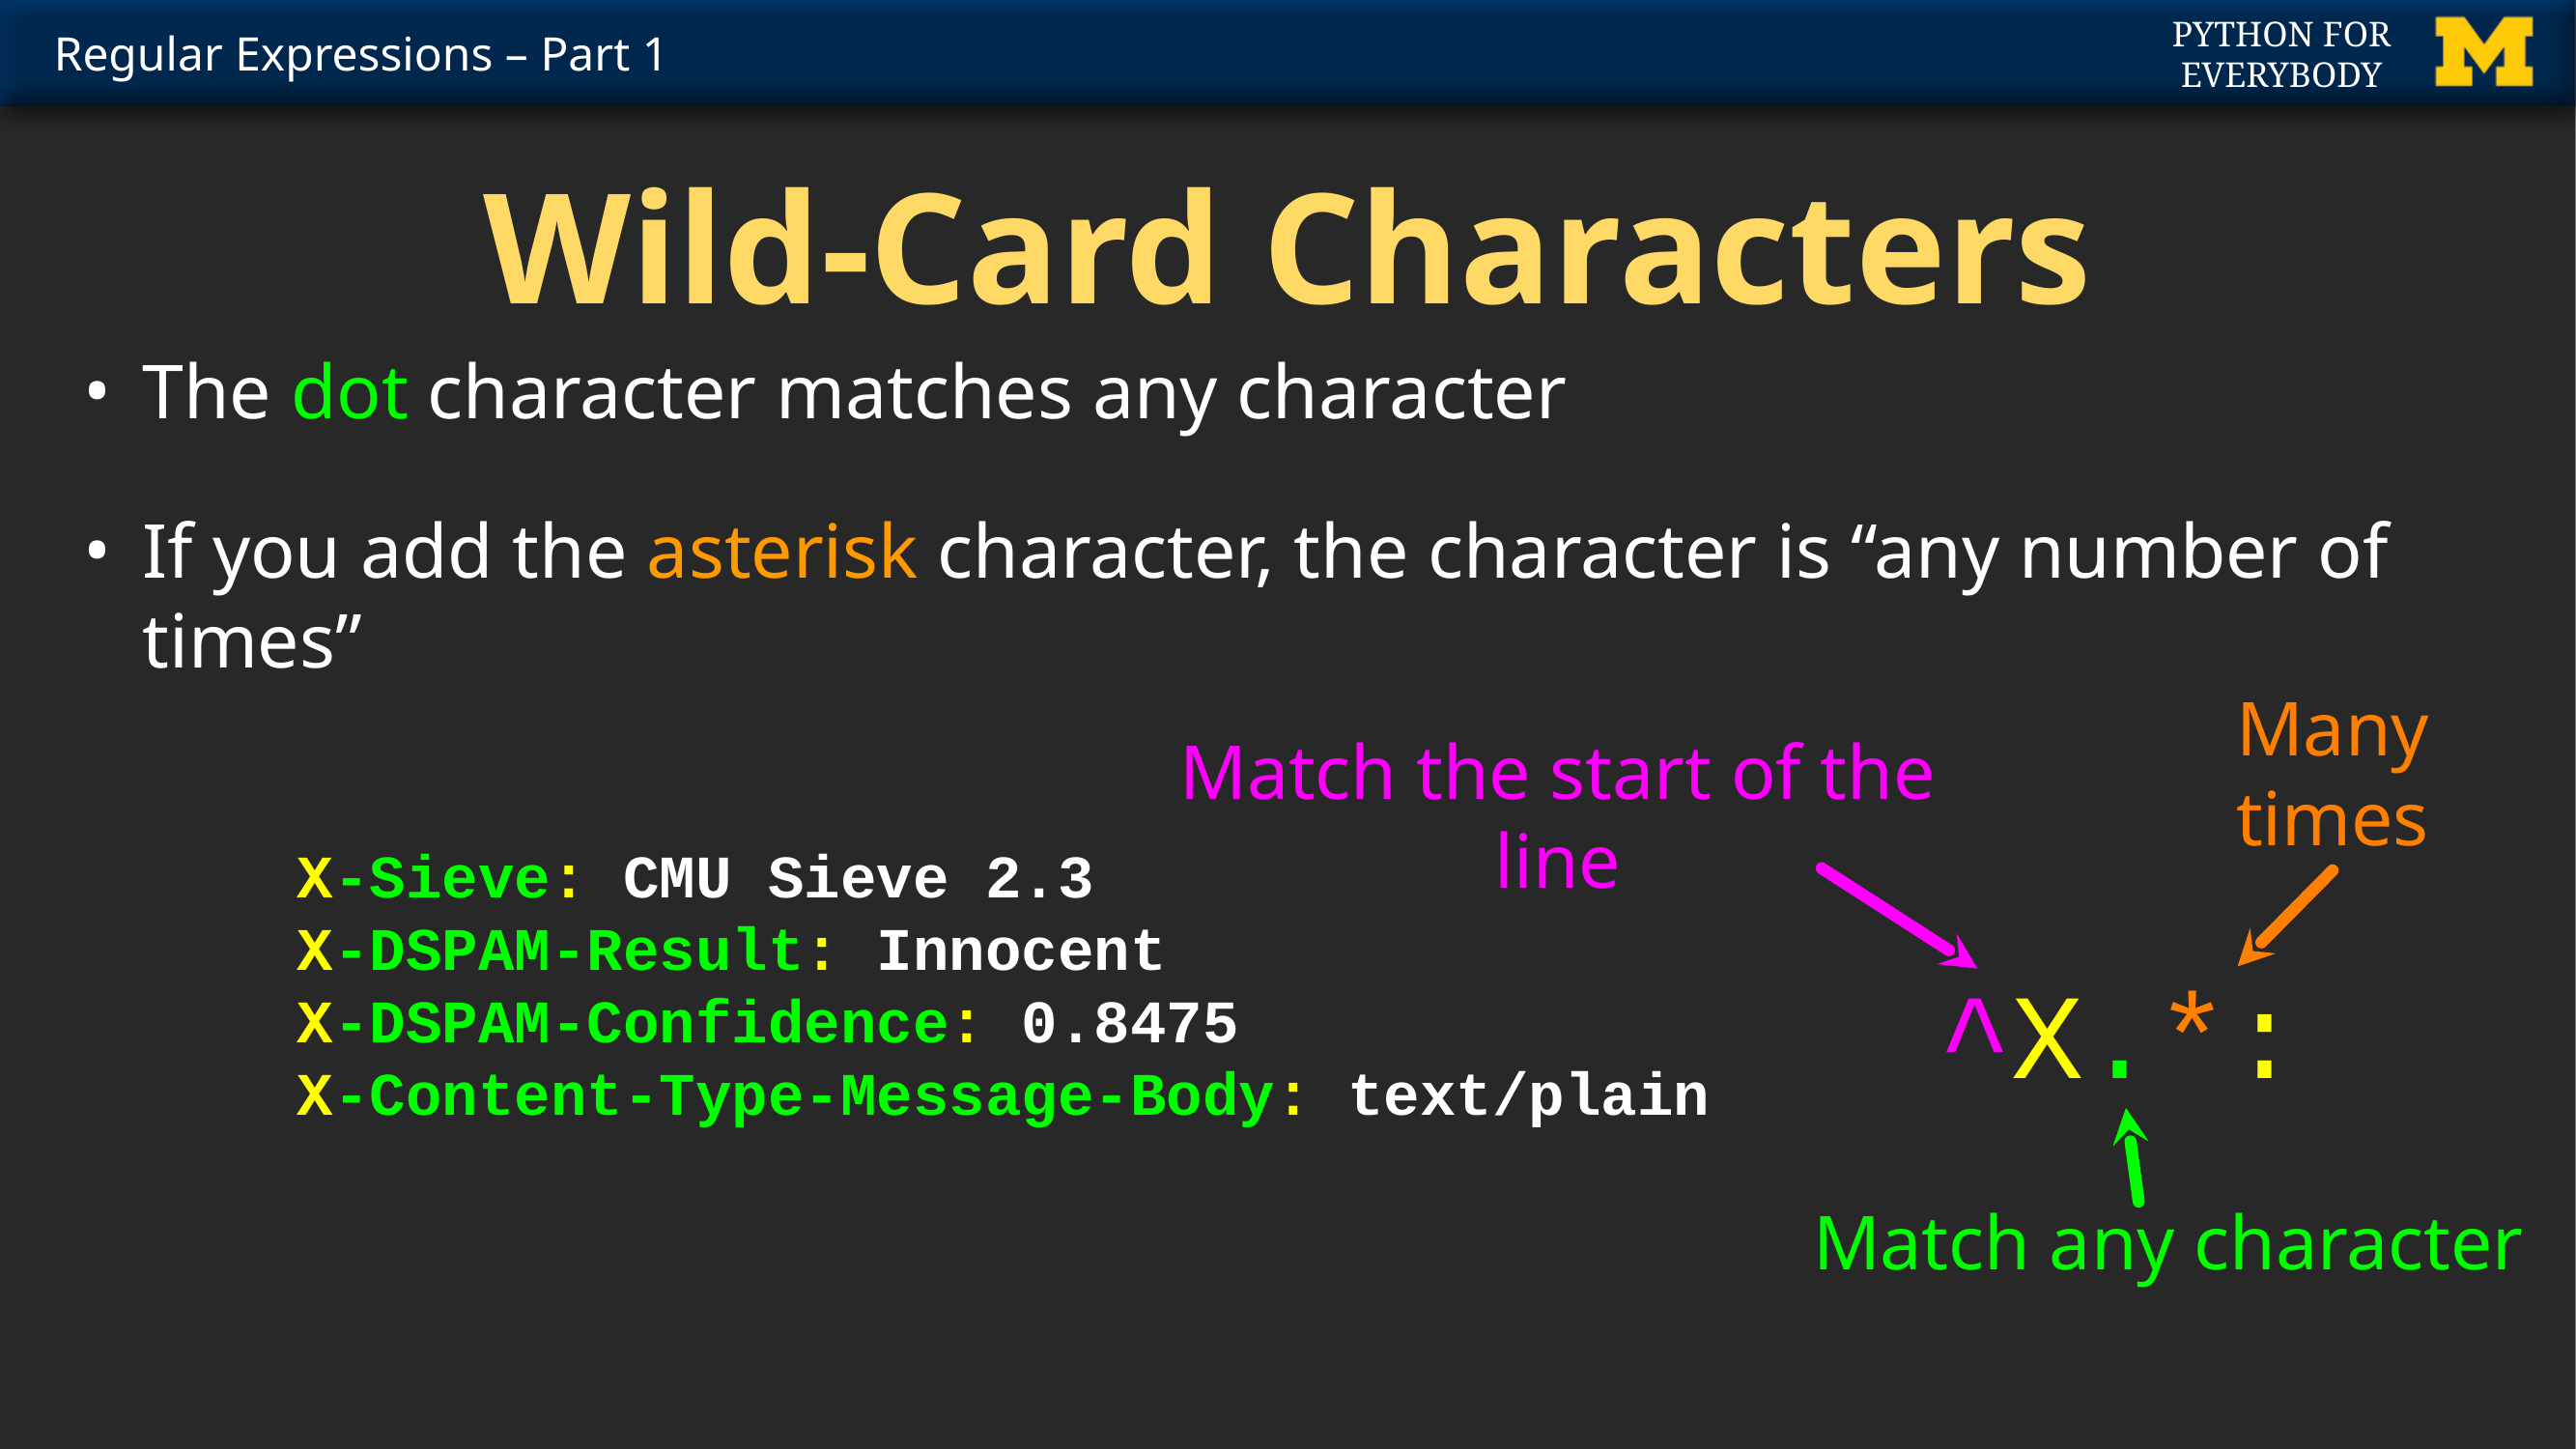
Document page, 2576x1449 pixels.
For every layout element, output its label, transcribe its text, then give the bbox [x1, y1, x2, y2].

title Wild-Card Characters [99, 143, 2476, 342]
text_box Match any character [1786, 1190, 2551, 1290]
text_box Match the start of the line [1164, 764, 1951, 864]
text_box ^X.*: [1876, 952, 2364, 1108]
text_box X-Sieve: CMU Sieve 2.3 X-DSPAM-Result: Innocent X-DSPAM-Confidence: 0.8475 X-Content-Type-Message-Body: text/plain [297, 806, 1804, 1158]
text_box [2125, 1107, 2139, 1203]
text_box Many times [2157, 684, 2508, 871]
picture [0, 0, 2576, 1449]
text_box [2237, 869, 2334, 967]
list The dot character matches any character If you add the asterisk character, the character is “any number of times” [17, 342, 2518, 684]
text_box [1821, 867, 1978, 969]
